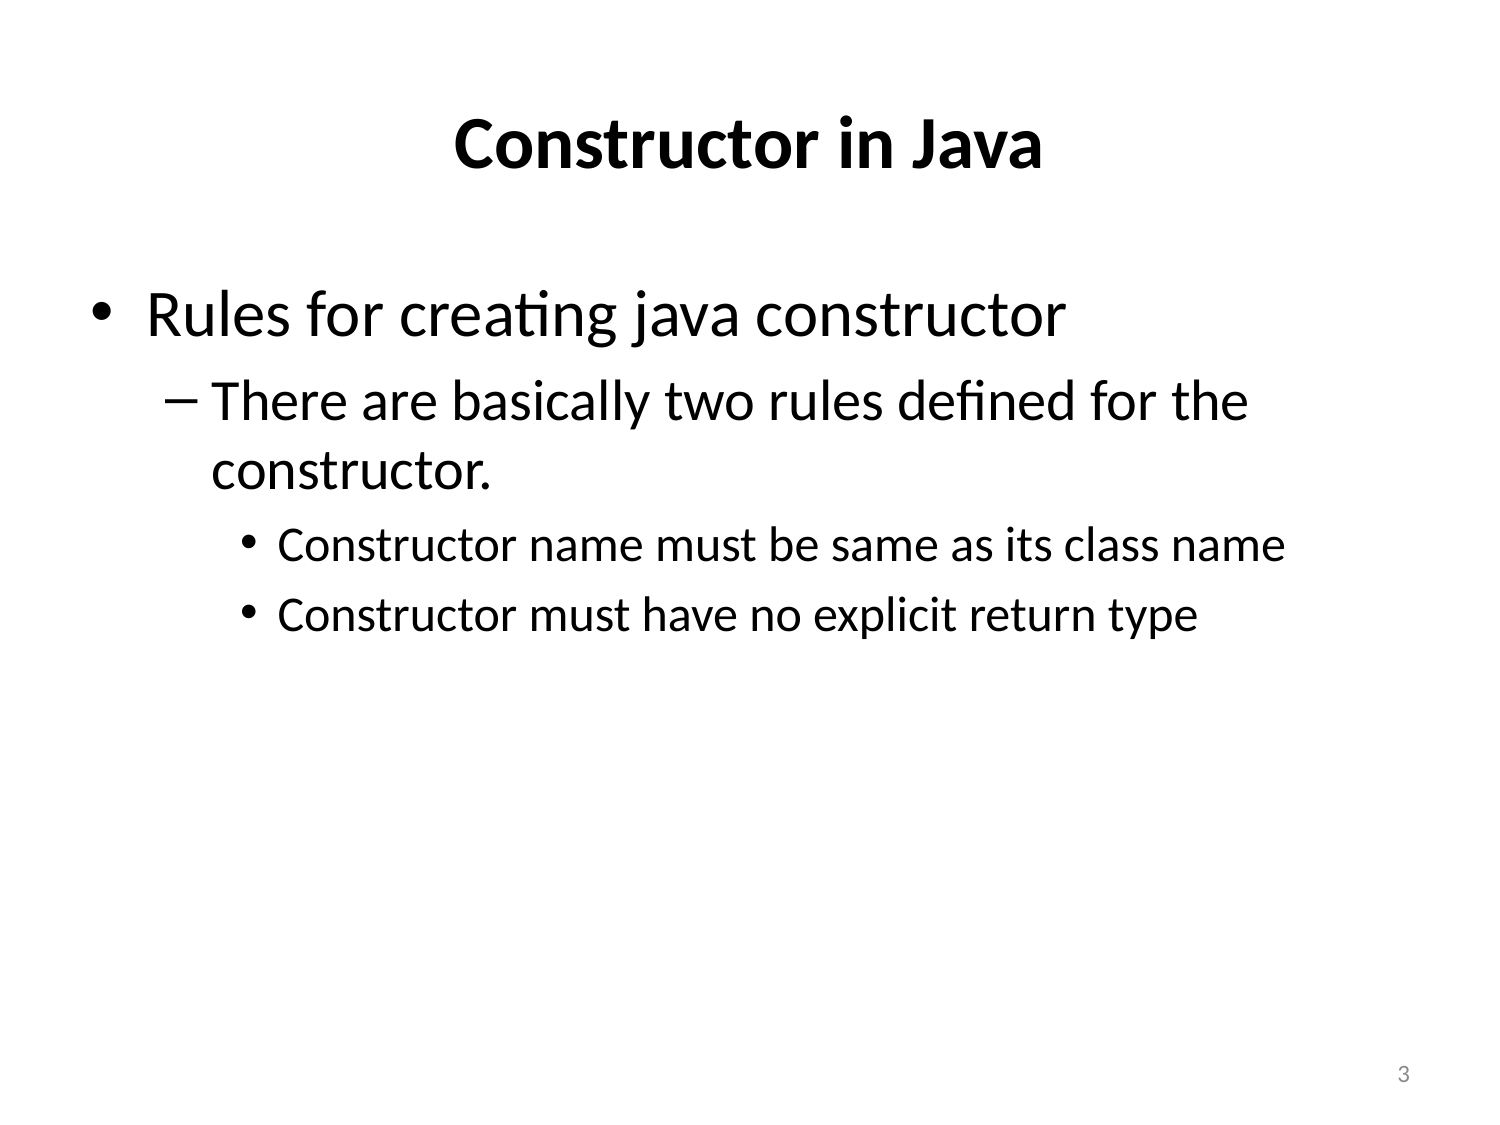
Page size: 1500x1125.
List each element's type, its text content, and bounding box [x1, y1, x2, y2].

title Constructor in Java [75, 45, 1425, 233]
list Rules for creating java constructor There are basically two rules defined for the constructor. Constructor name must be same as its class name Constructor must have no explicit return type [75, 262, 1425, 1005]
slide_number 3 [1074, 1042, 1425, 1103]
